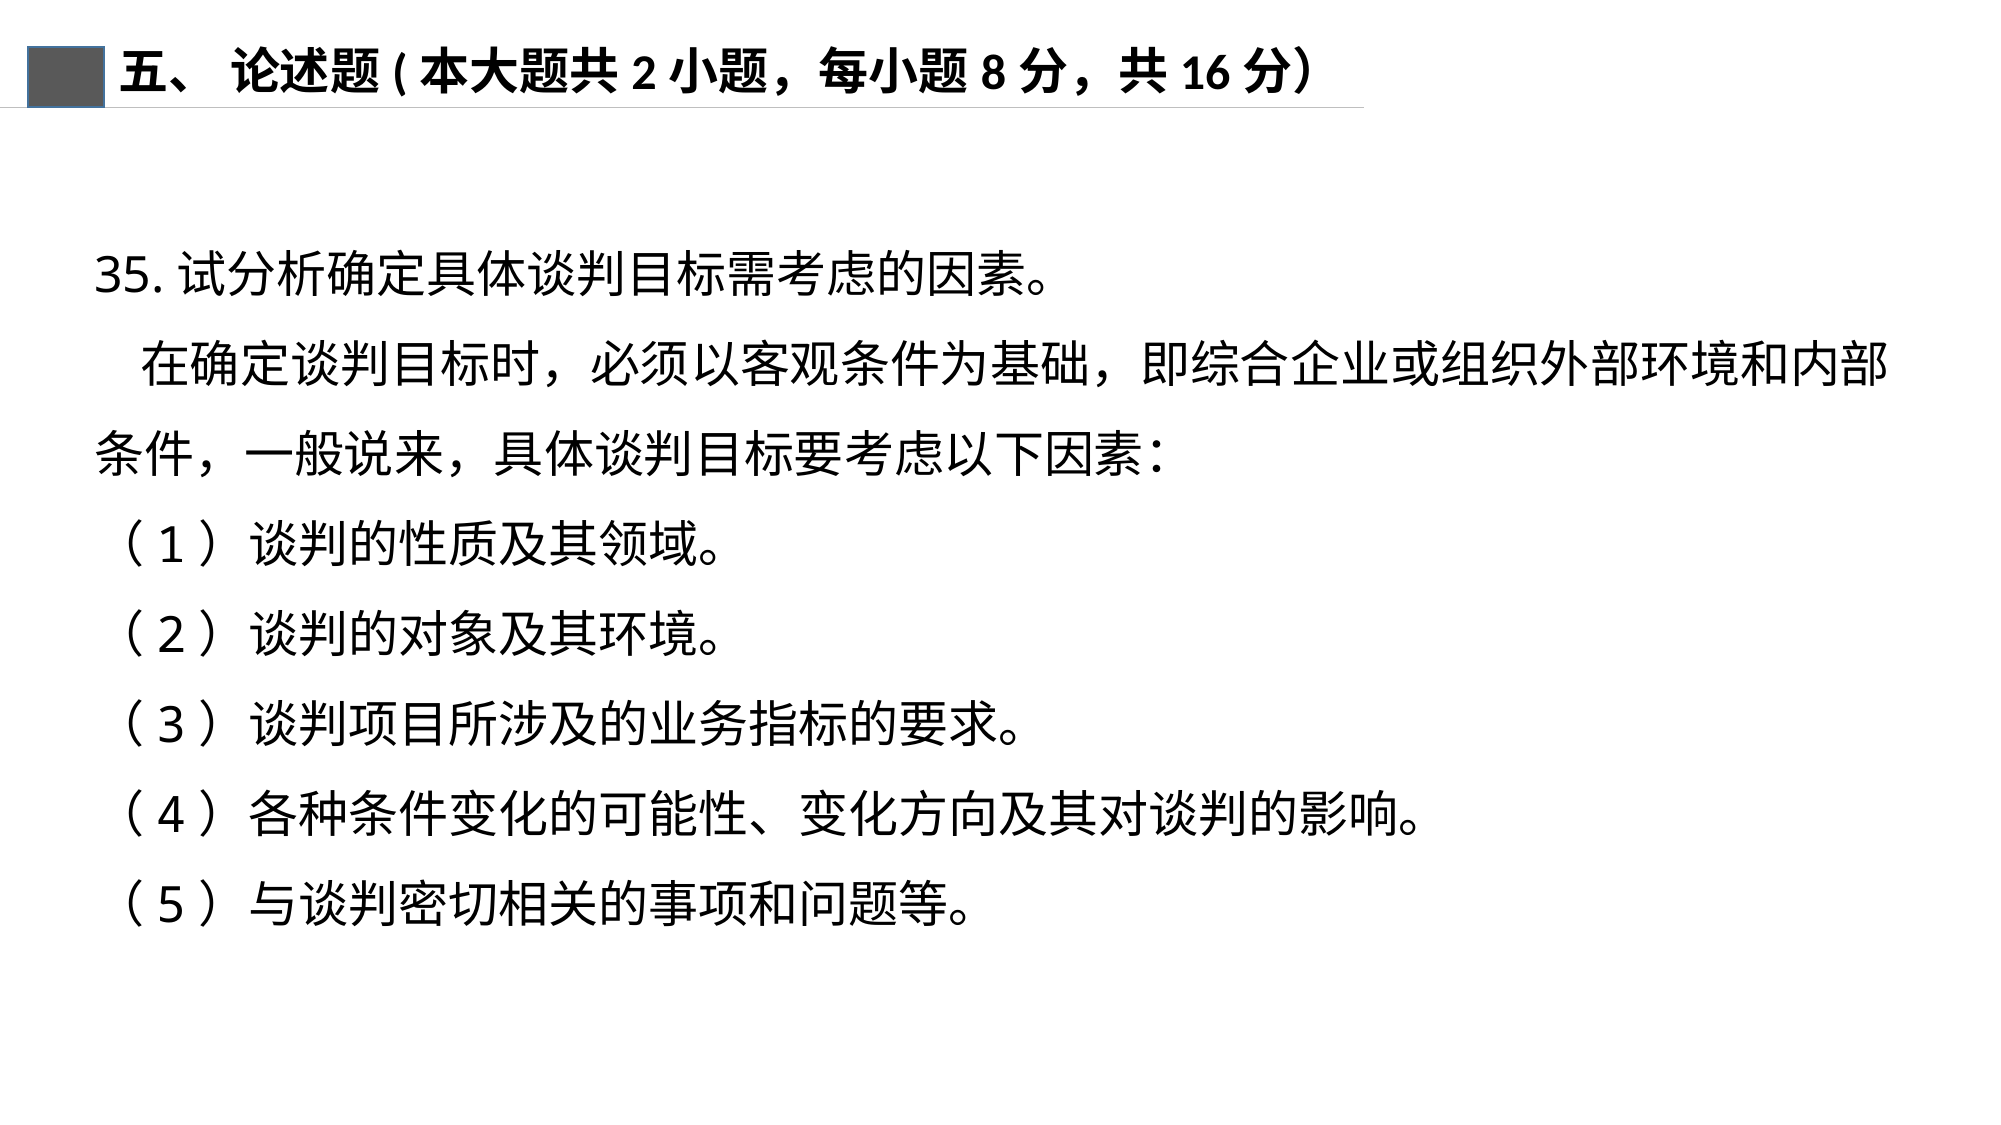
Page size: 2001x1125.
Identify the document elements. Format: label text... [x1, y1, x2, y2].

text_box 五、 论述题(本大题共2小题，每小题8分，共16分） [104, 31, 1454, 107]
text_box [27, 46, 105, 107]
text_box 35.试分析确定具体谈判目标需考虑的因素。 在确定谈判目标时，必须以客观条件为基础，即综合企业或组织外部环境和内部条件，一般说来，具体谈判目标要考虑以下因素： （1）谈判的性质及其领域。 （2）谈判的对象及其环境。 （3）谈判项目所涉及的业务指标的要求。 （4）各种条件变化的可能性、变化方向及其对谈判的影响。 （5）与谈判密切相关的事项和问题等。 [79, 205, 1947, 940]
